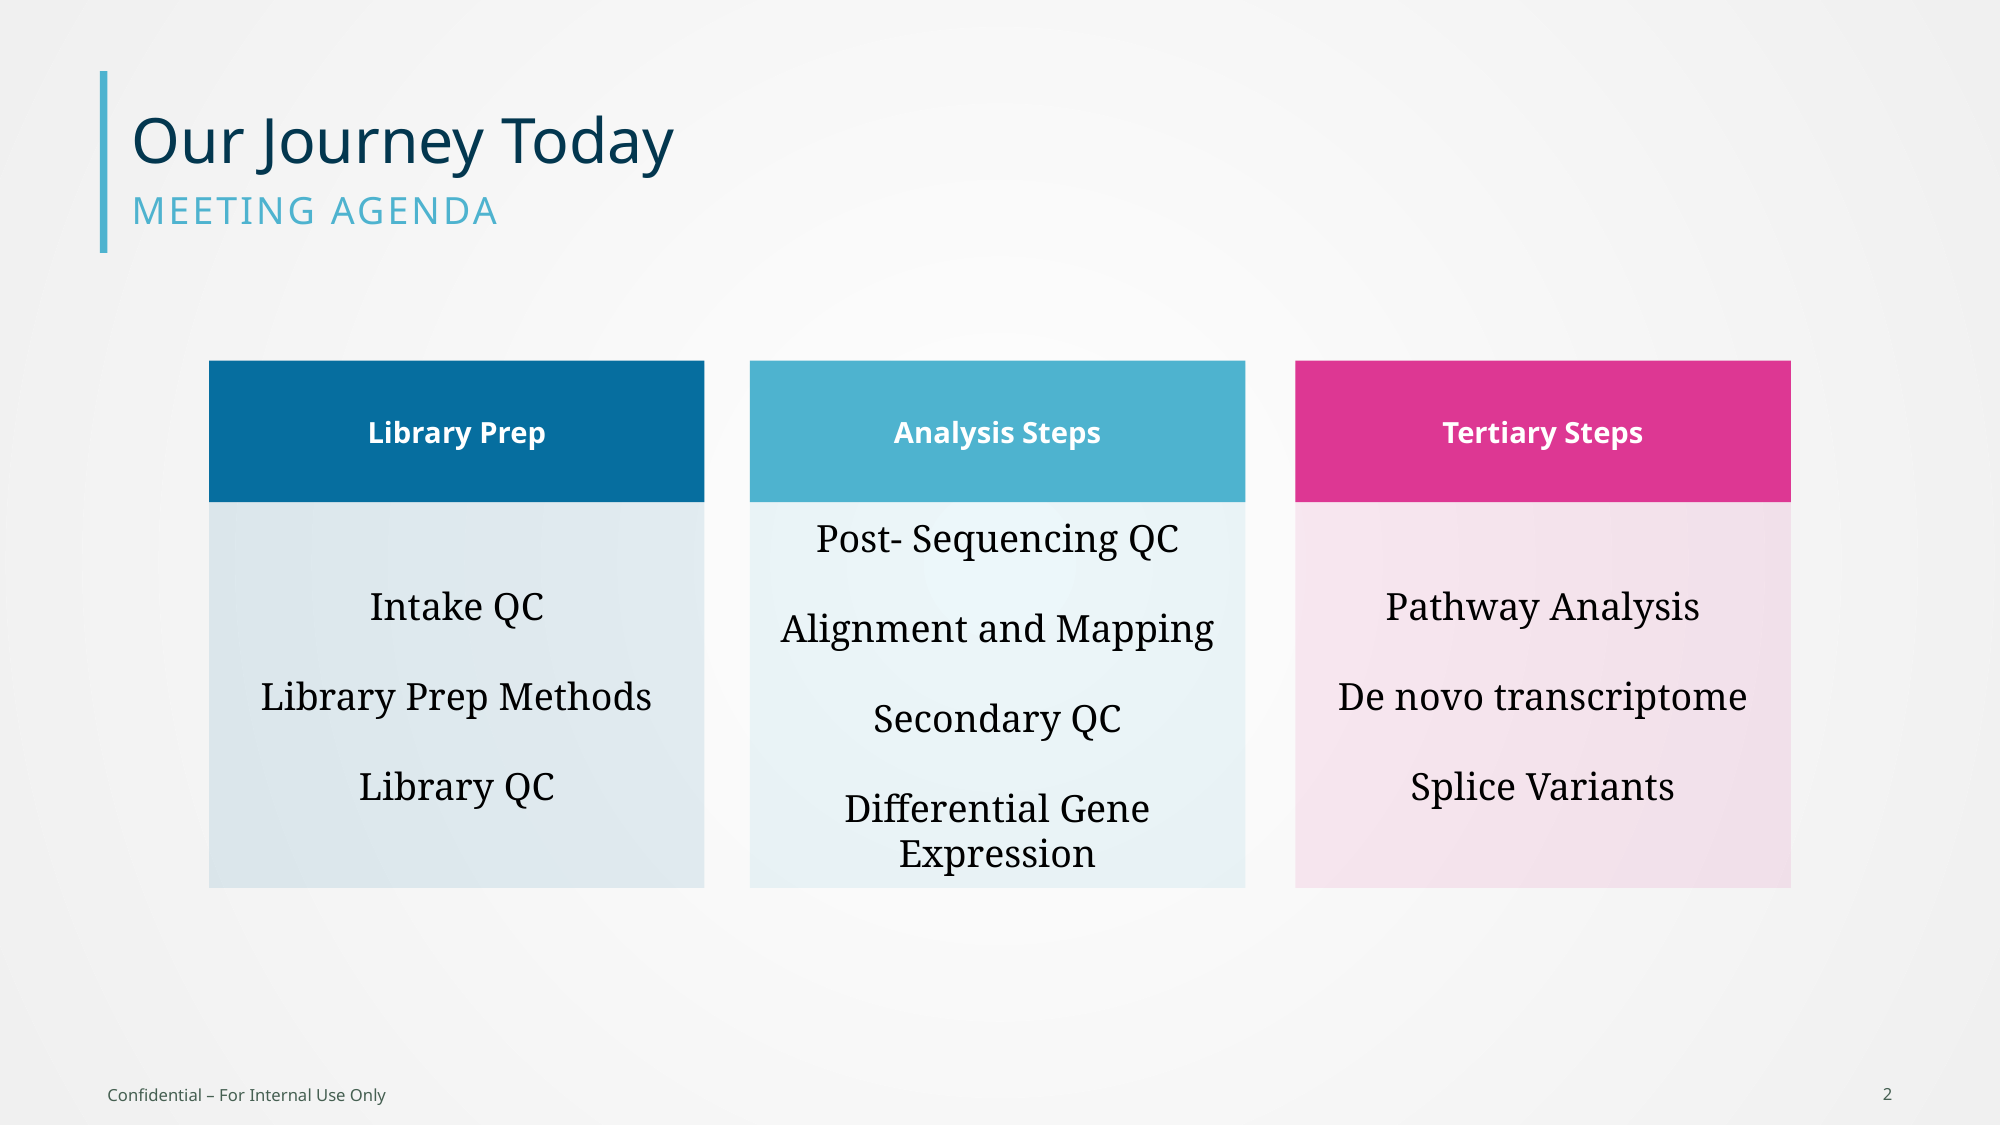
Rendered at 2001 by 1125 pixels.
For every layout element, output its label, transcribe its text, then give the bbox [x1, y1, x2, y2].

text_box [1294, 504, 1792, 889]
text_box [748, 504, 1247, 889]
text_box Pathway Analysis De novo transcriptome Splice Variants [1295, 575, 1791, 815]
text_box Library Prep [207, 359, 706, 504]
text_box Tertiary Steps [1294, 359, 1792, 504]
text_box Analysis Steps [748, 359, 1247, 504]
footer Confidential – For Internal Use Only [99, 1065, 700, 1125]
title Our Journey Today [116, 1, 1917, 179]
slide_number 2 [1777, 1065, 1900, 1125]
text_box [207, 504, 706, 889]
list MEETING AGENDA [116, 179, 1917, 253]
text_box Post- Sequencing QC Alignment and Mapping Secondary QC Differential Gene Expression [749, 507, 1246, 883]
text_box Intake QC Library Prep Methods Library QC [209, 575, 705, 815]
